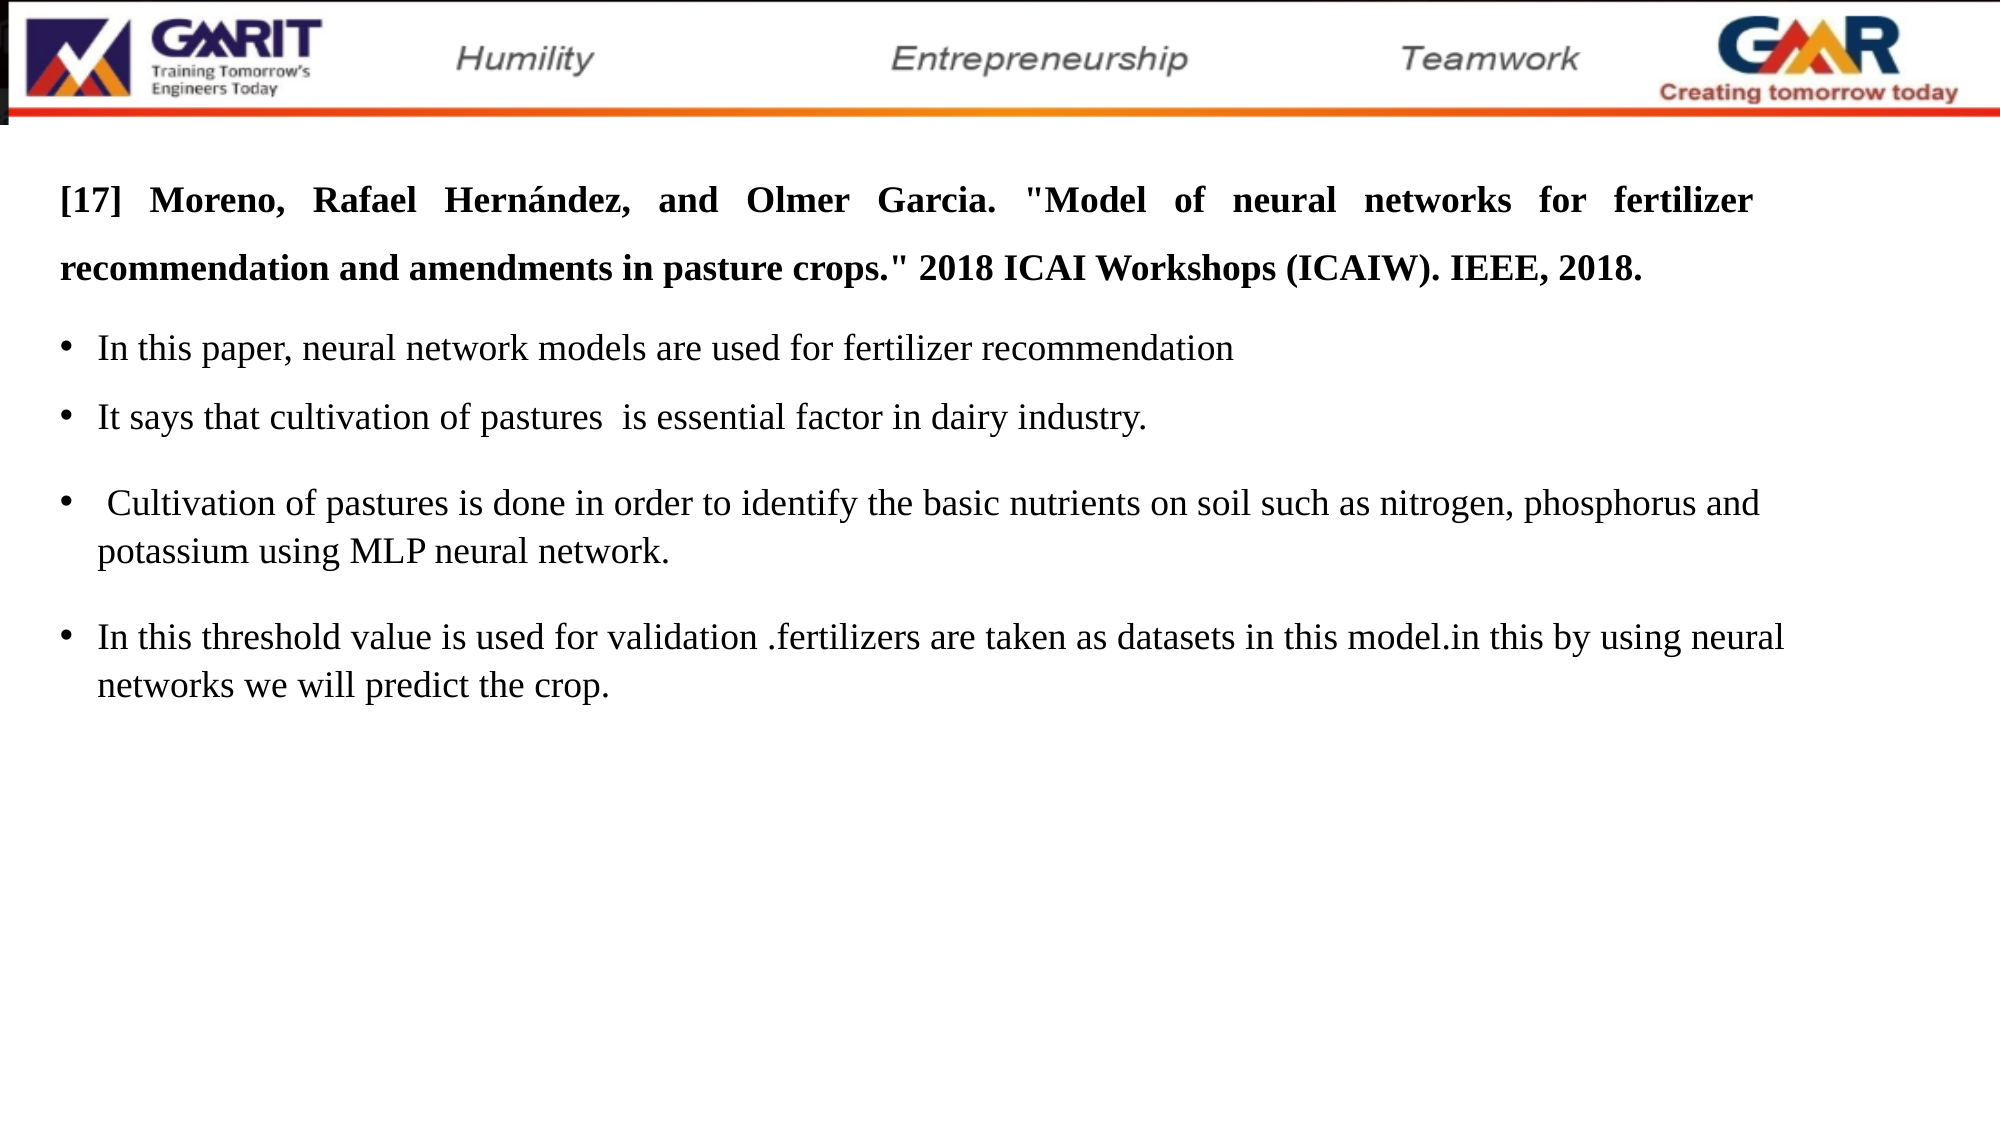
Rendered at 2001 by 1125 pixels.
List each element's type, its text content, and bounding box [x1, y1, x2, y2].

picture [0, 0, 2000, 125]
title [17] Moreno, Rafael Hernández, and Olmer Garcia. "Model of neural networks for fertilizer recommendation and amendments in pasture crops." 2018 ICAI Workshops (ICAIW). IEEE, 2018. [44, 157, 1770, 283]
list In this paper, neural network models are used for fertilizer recommendation It says that cultivation of pastures is essential factor in dairy industry. Cultivation of pastures is done in order to identify the basic nutrients on soil such as nitrogen, phosphorus and potassium using MLP neural network. In this threshold value is used for validation .fertilizers are taken as datasets in this model.in this by using neural networks we will predict the crop. [44, 315, 1936, 1045]
